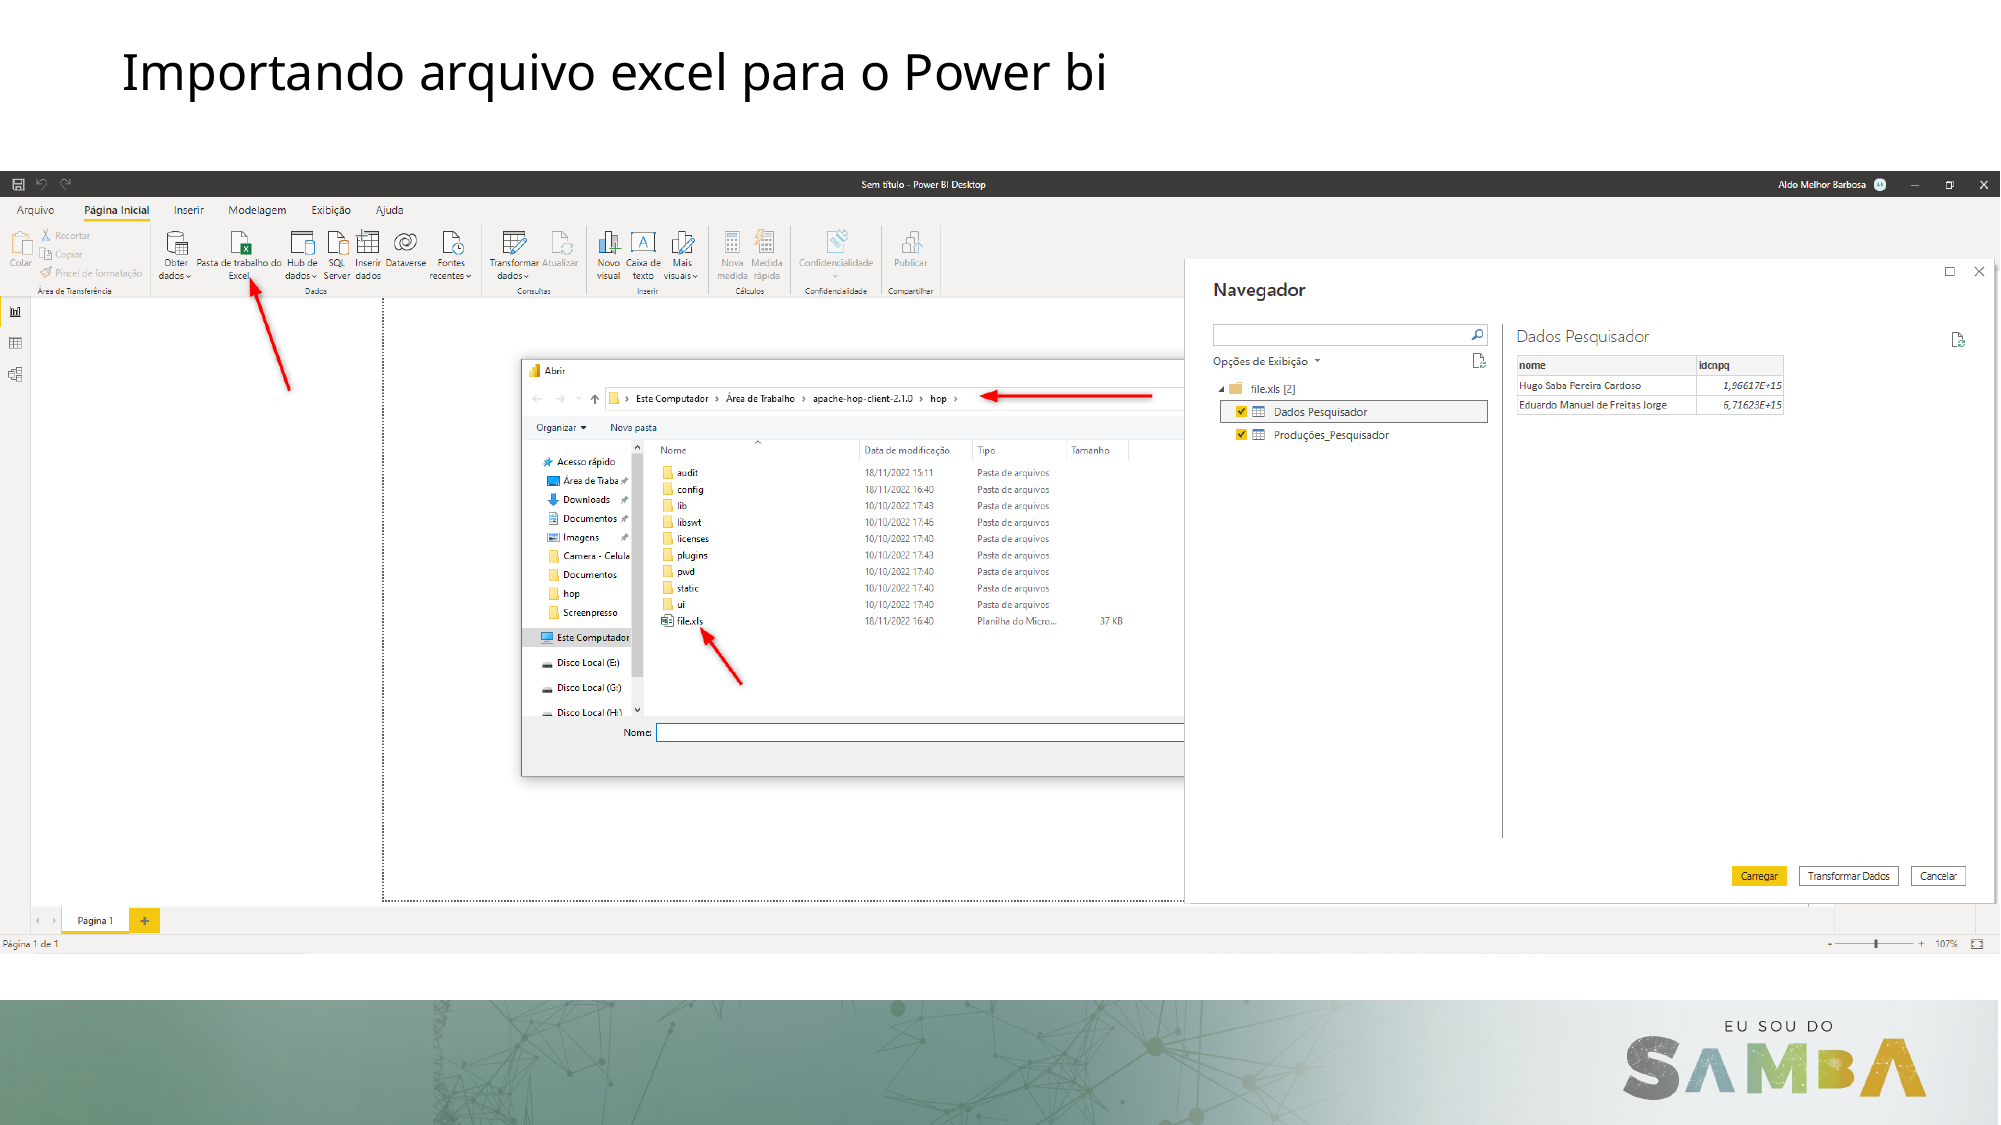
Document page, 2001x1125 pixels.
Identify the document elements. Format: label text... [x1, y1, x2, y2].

picture [0, 171, 2000, 954]
picture [0, 1000, 2000, 1125]
title Importando arquivo excel para o Power bi [107, 19, 1833, 129]
